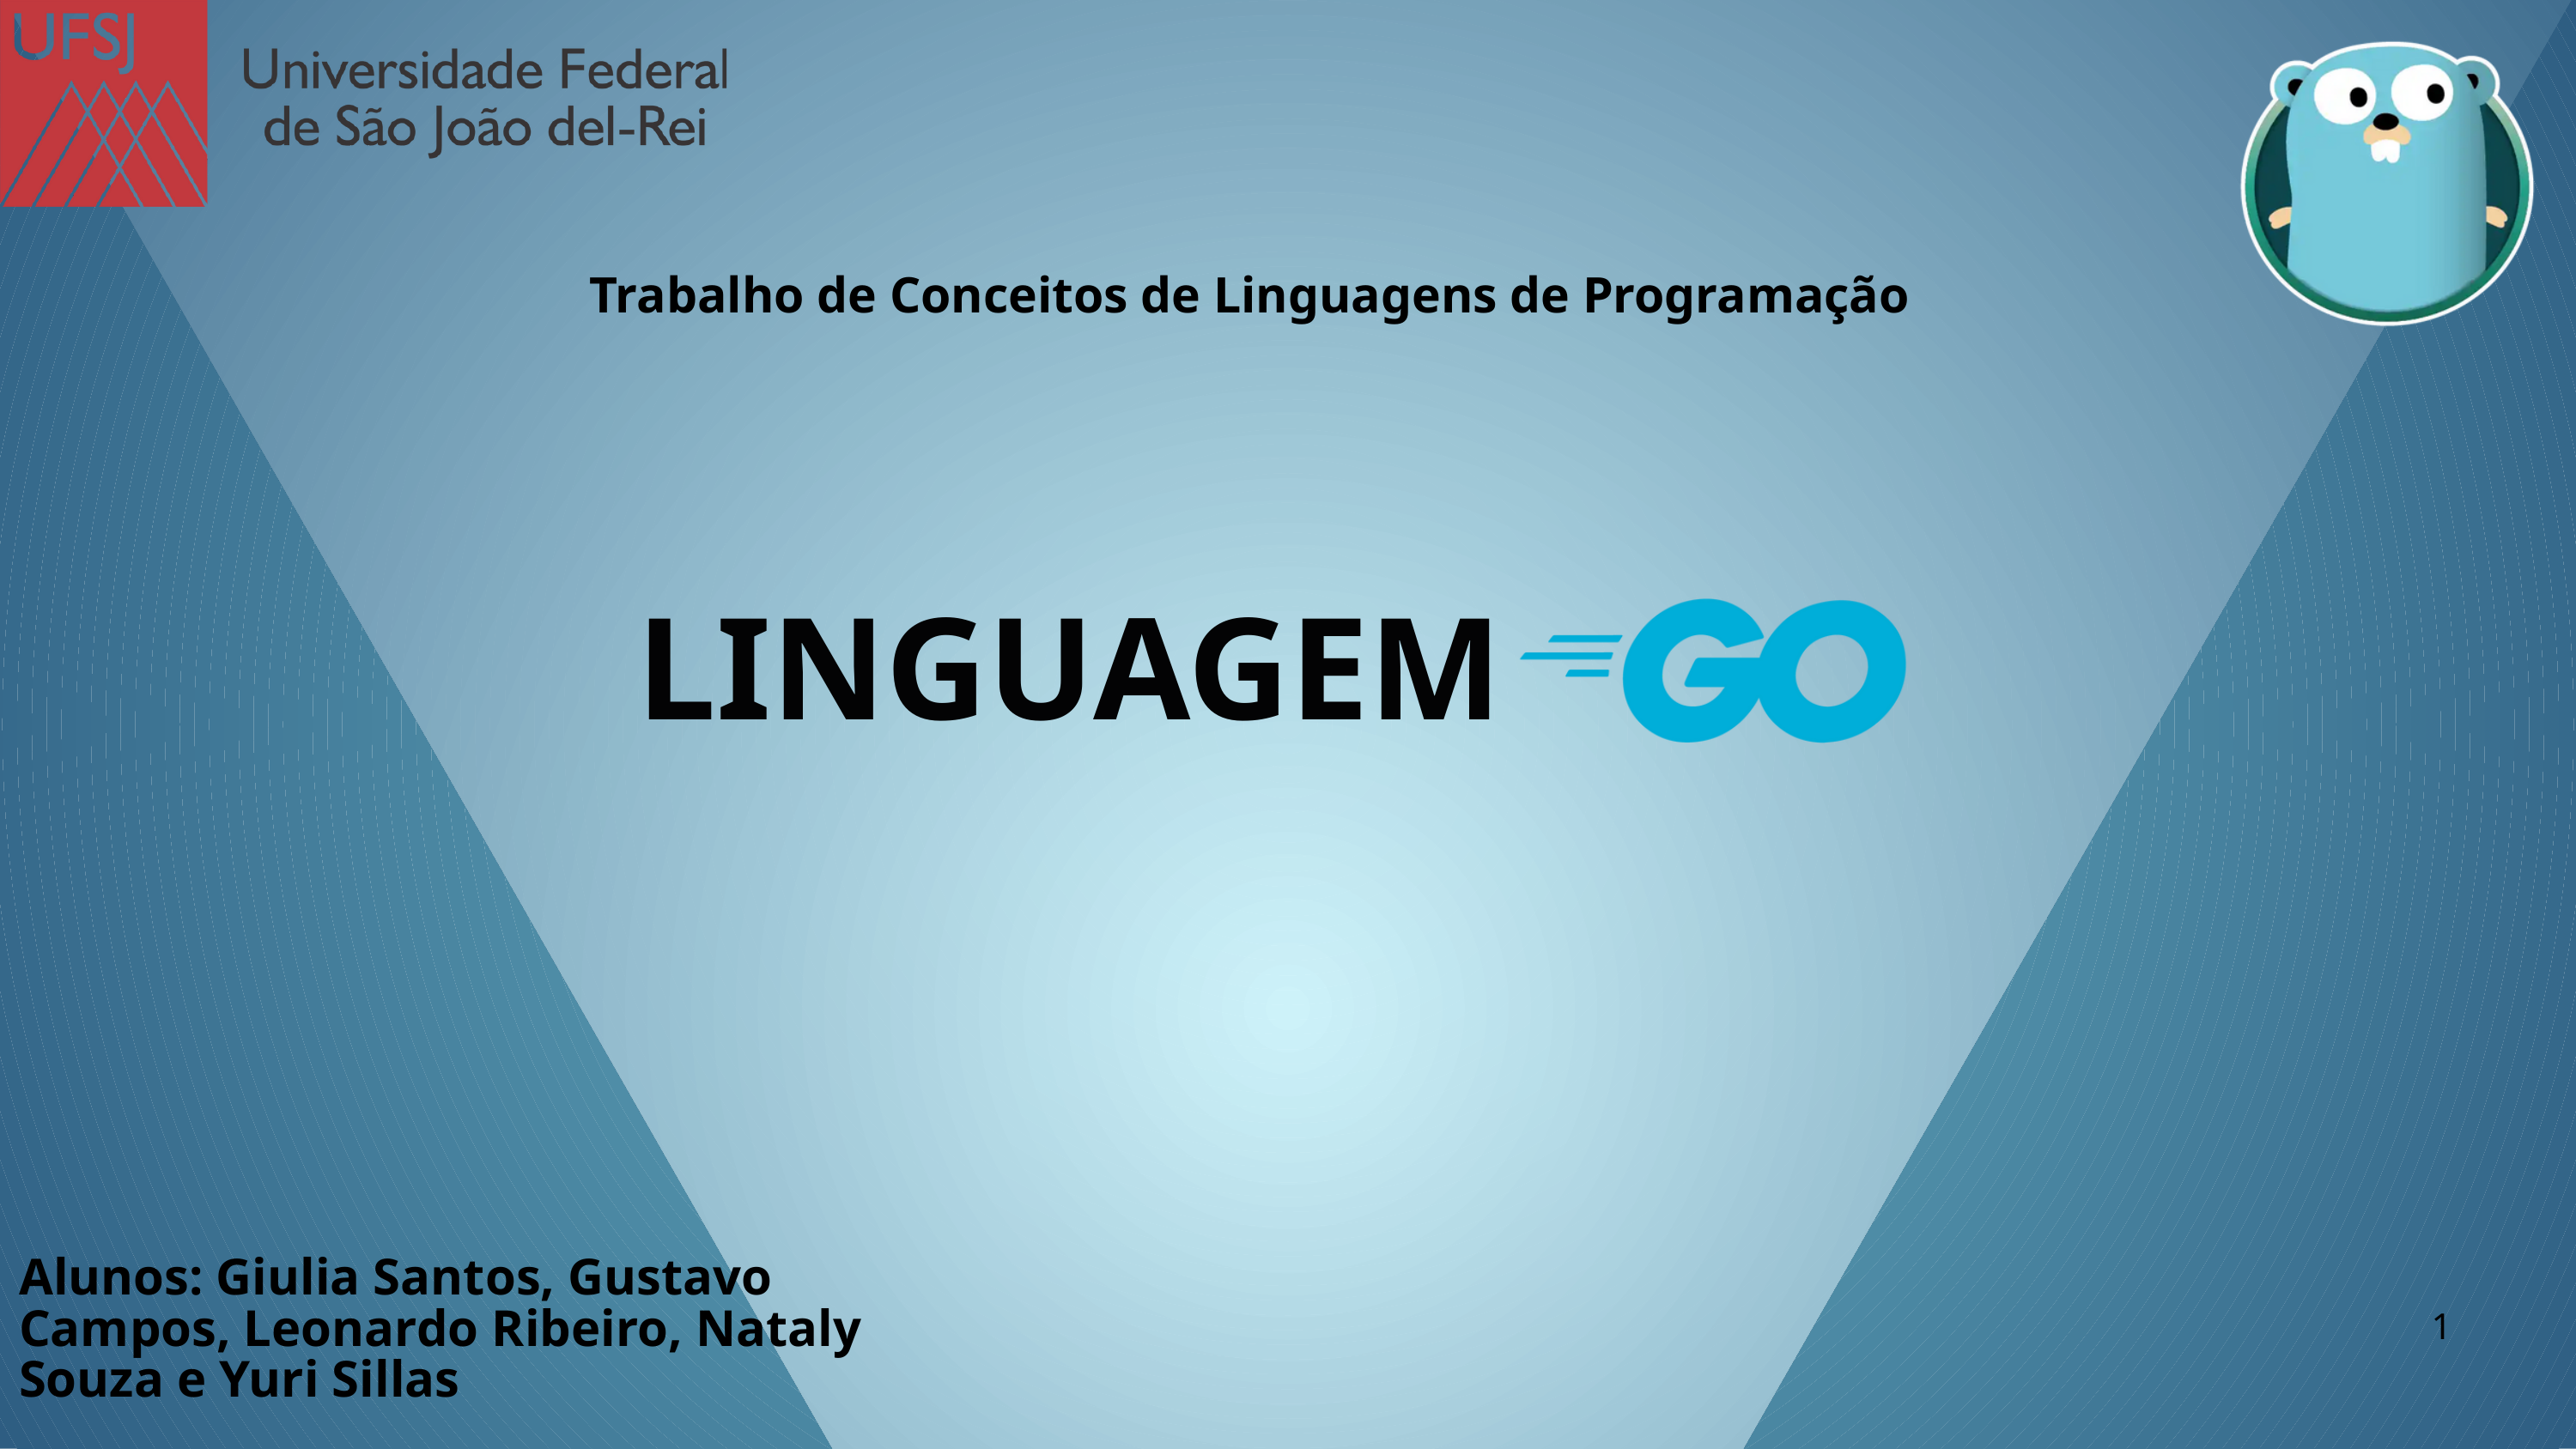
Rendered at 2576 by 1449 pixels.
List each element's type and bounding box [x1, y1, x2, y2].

text_box [0, 0, 2576, 1449]
